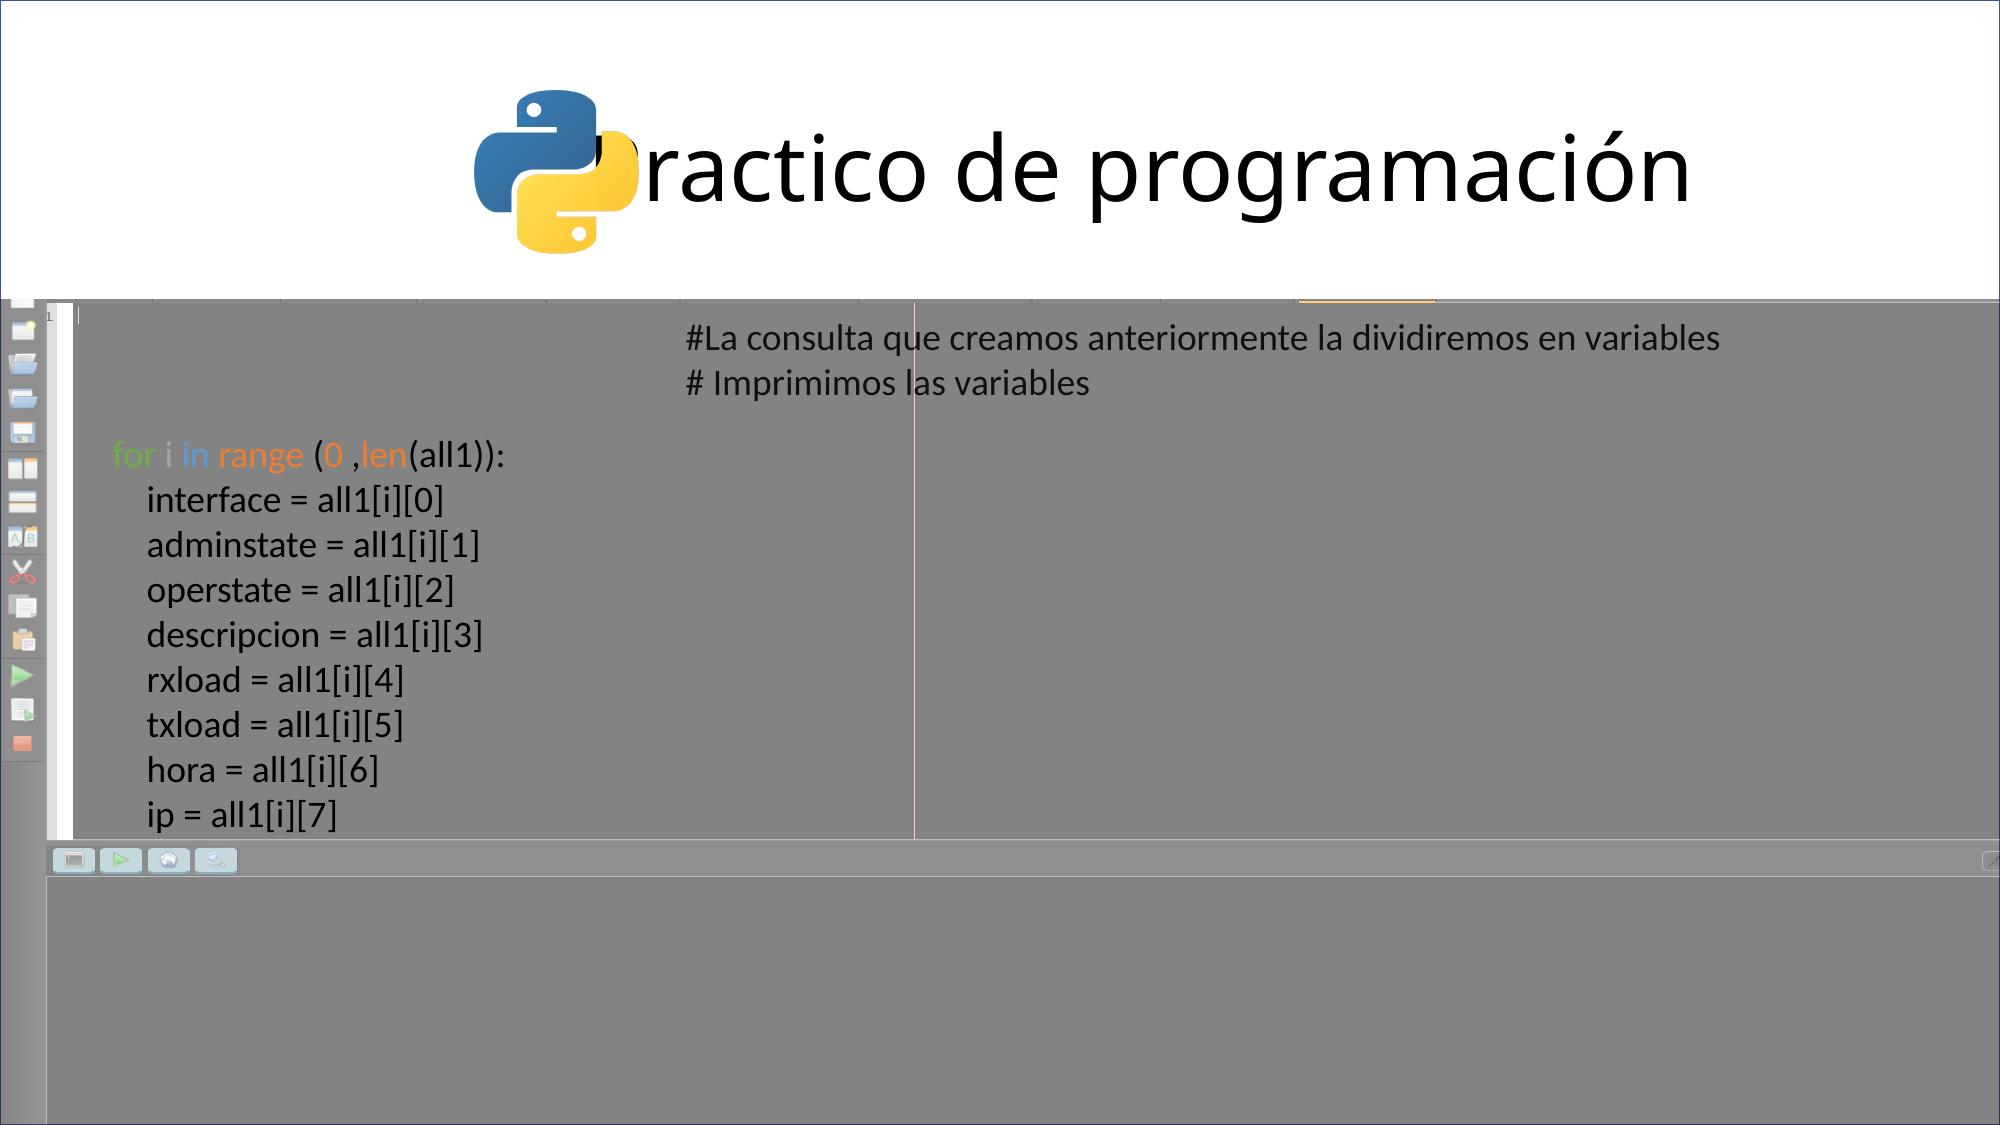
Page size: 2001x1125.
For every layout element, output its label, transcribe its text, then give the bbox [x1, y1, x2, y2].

picture [474, 90, 639, 254]
text_box [0, 299, 2000, 1125]
text_box [0, 0, 2000, 299]
text_box for i in range (0 ,len(all1)): interface = all1[i][0] adminstate = all1[i][1] operstate = all1[i][2] descripcion = all1[i][3] rxload = all1[i][4] txload = all1[i][5] hora = all1[i][6] ip = all1[i][7] [97, 422, 1769, 843]
